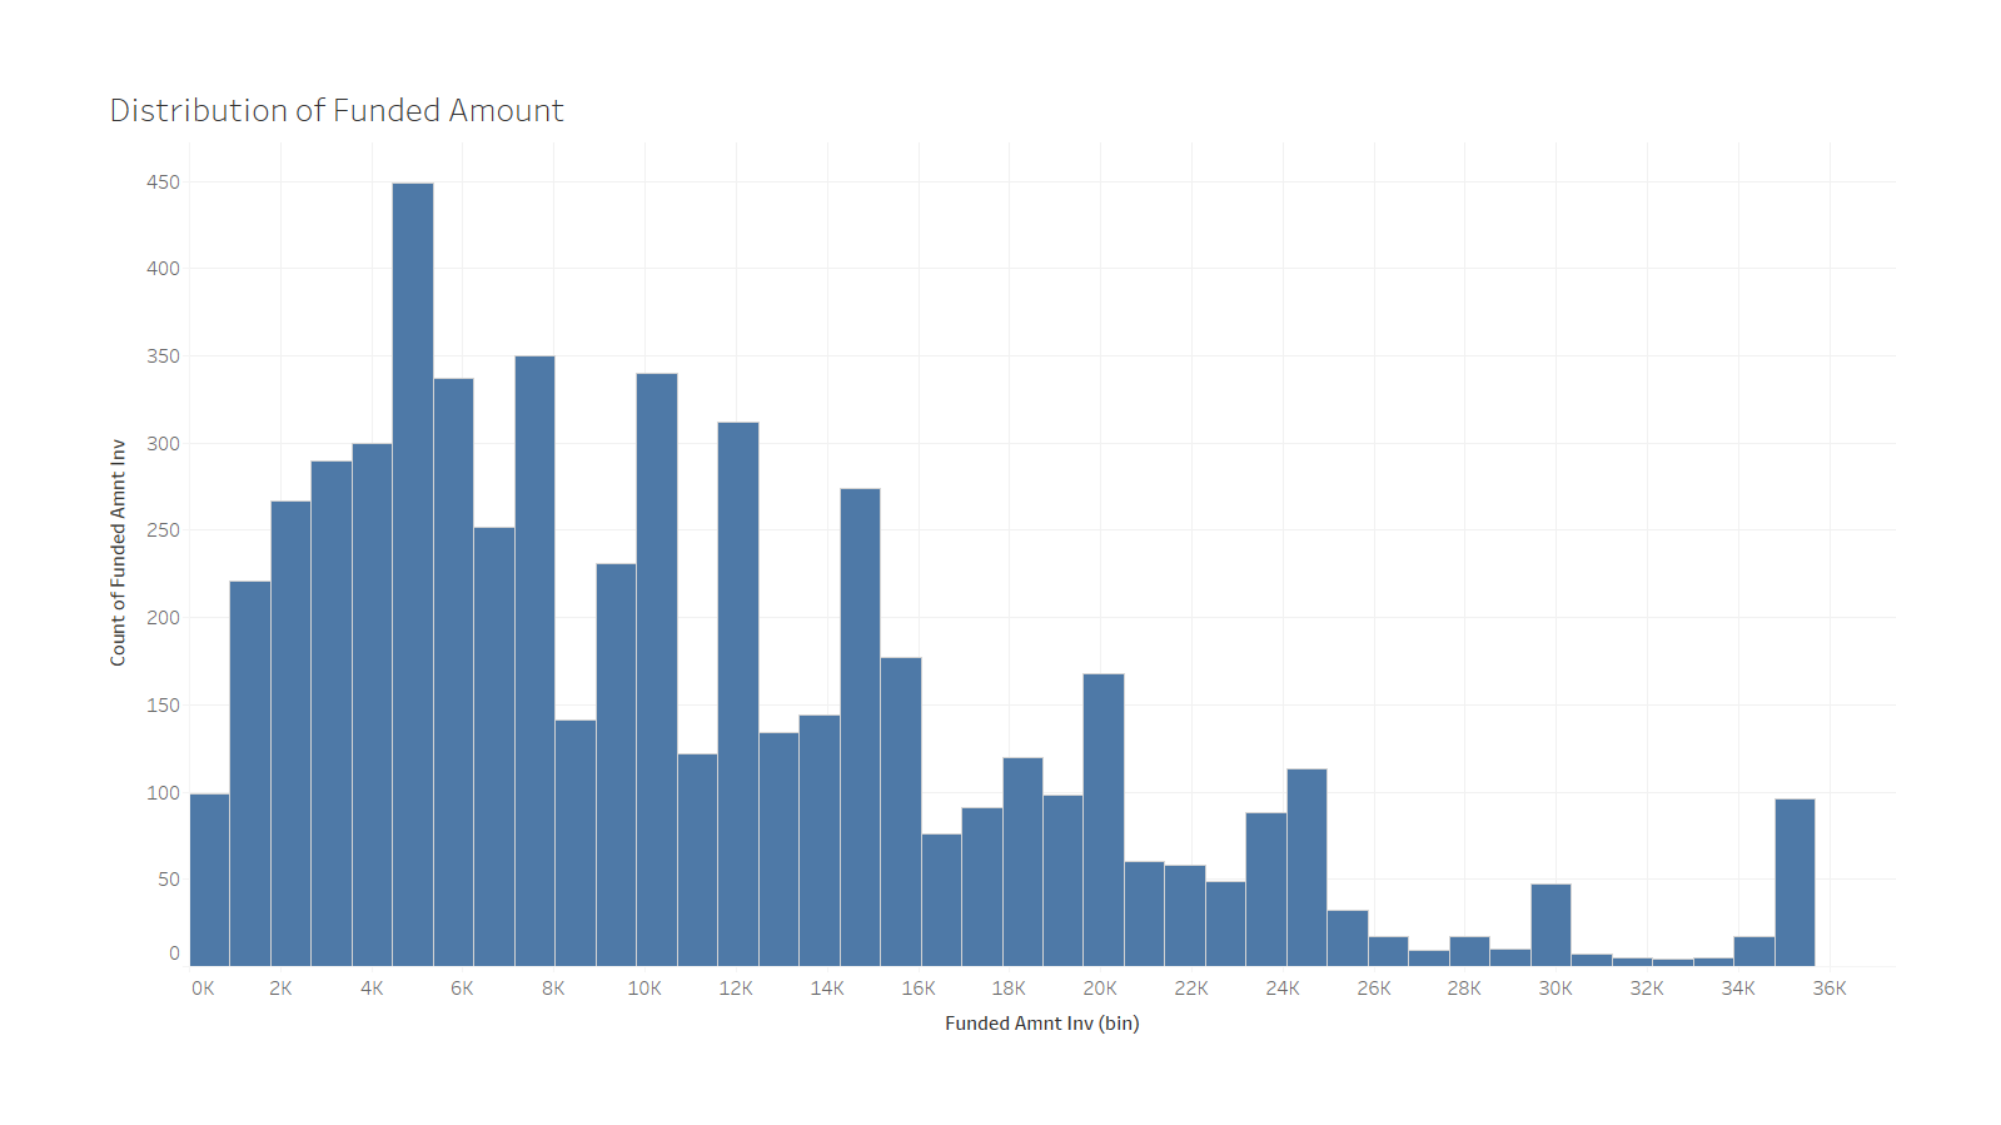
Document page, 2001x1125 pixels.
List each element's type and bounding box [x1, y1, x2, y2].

picture [104, 80, 1896, 1045]
